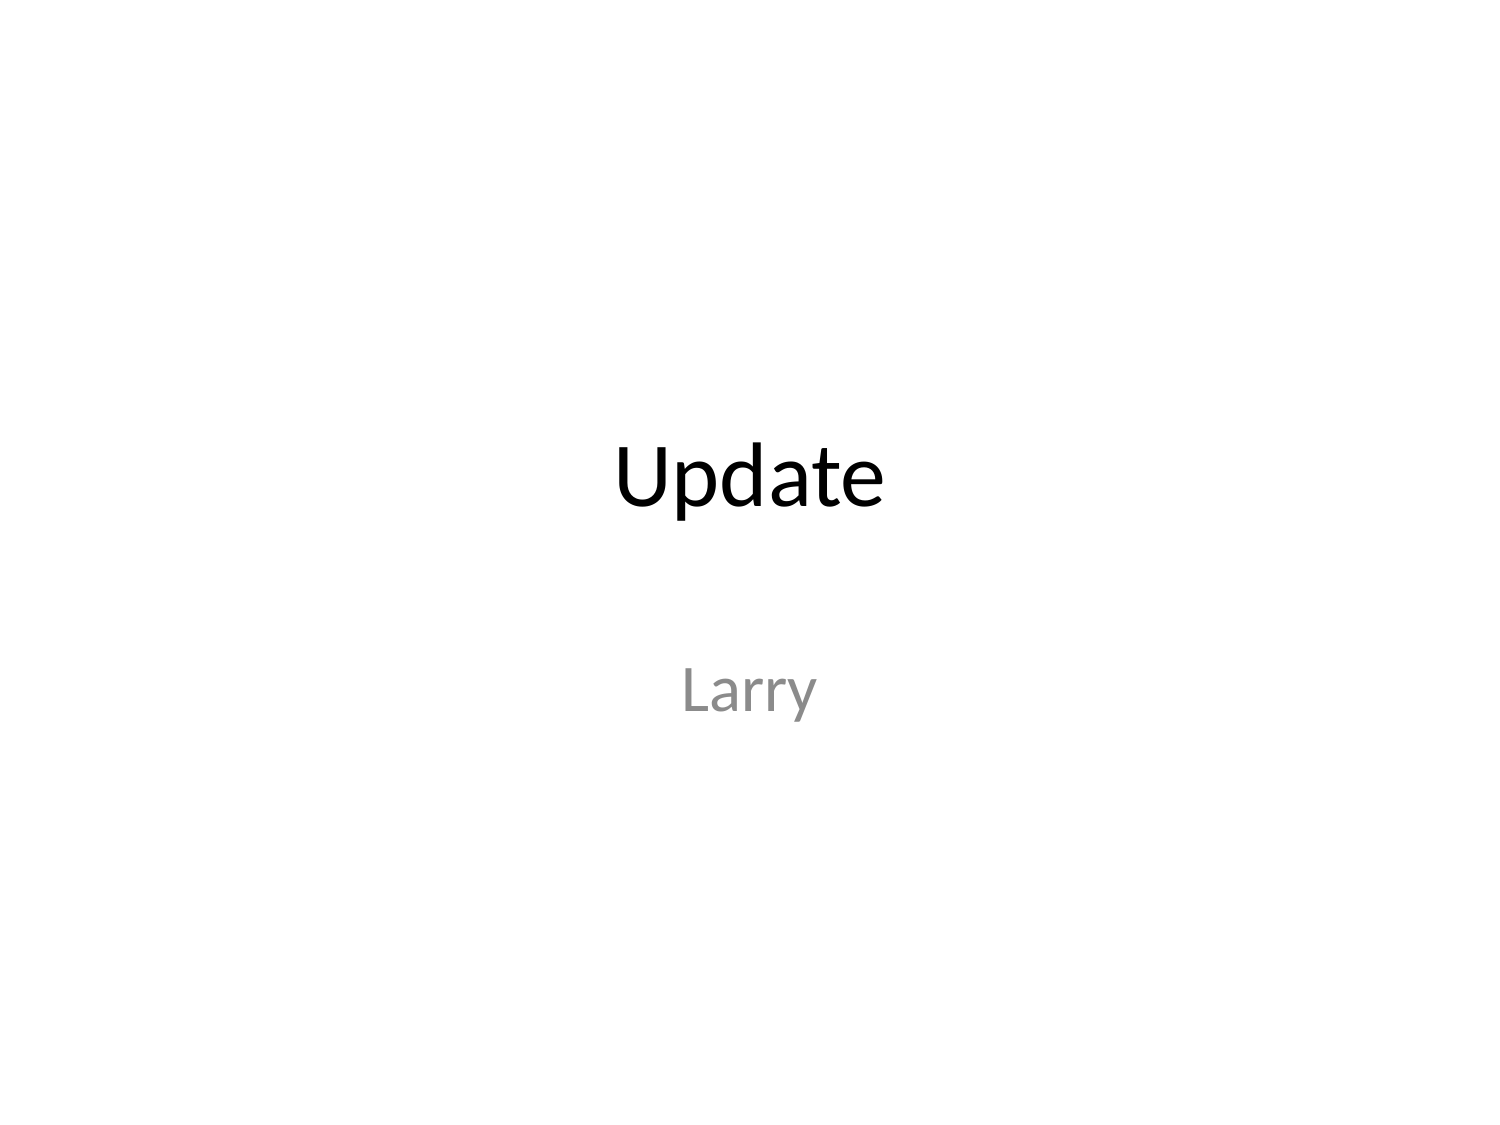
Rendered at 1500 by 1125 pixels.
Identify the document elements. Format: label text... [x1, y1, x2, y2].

subtitle Larry [225, 637, 1275, 925]
title Update [112, 349, 1388, 591]
